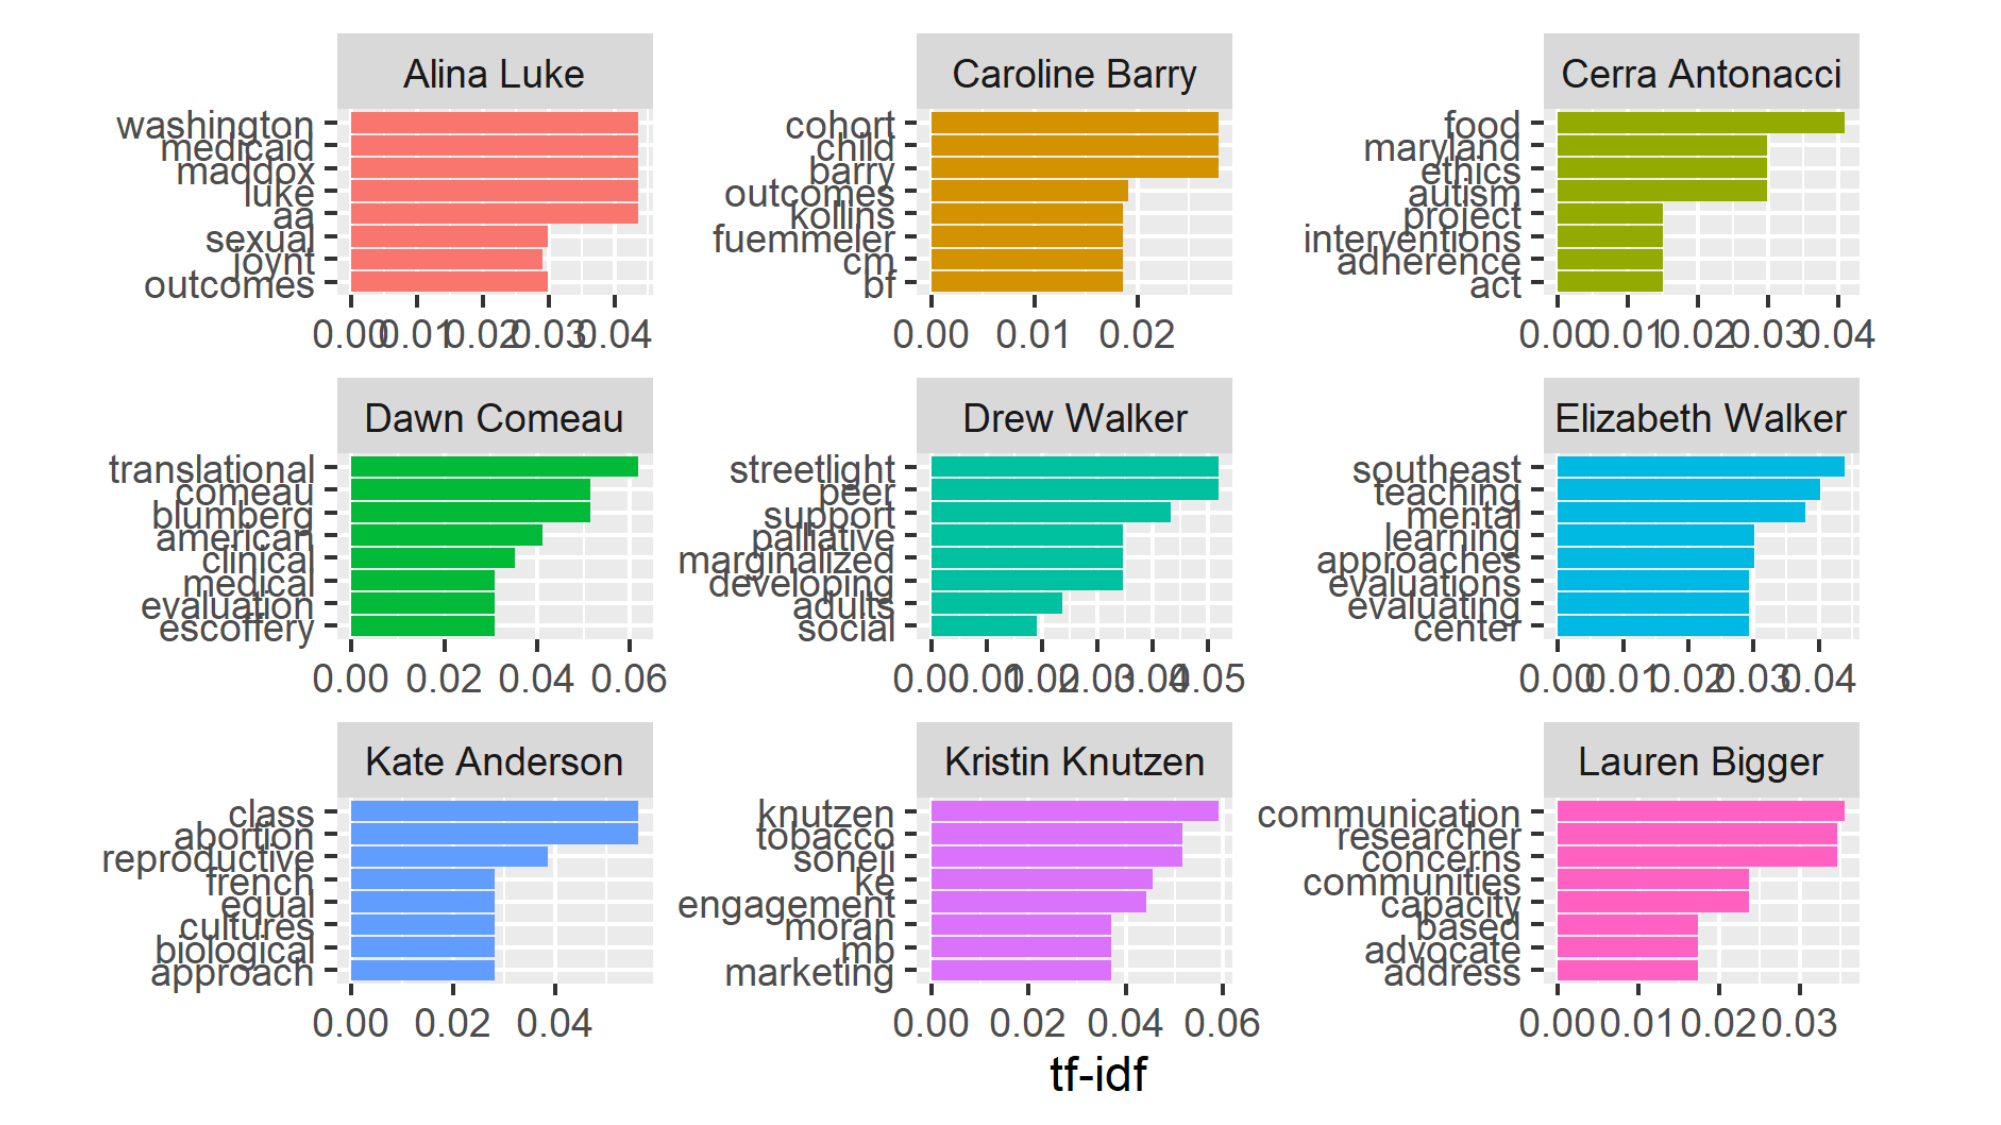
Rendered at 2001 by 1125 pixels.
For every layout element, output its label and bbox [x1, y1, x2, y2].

picture [78, 10, 1884, 1125]
